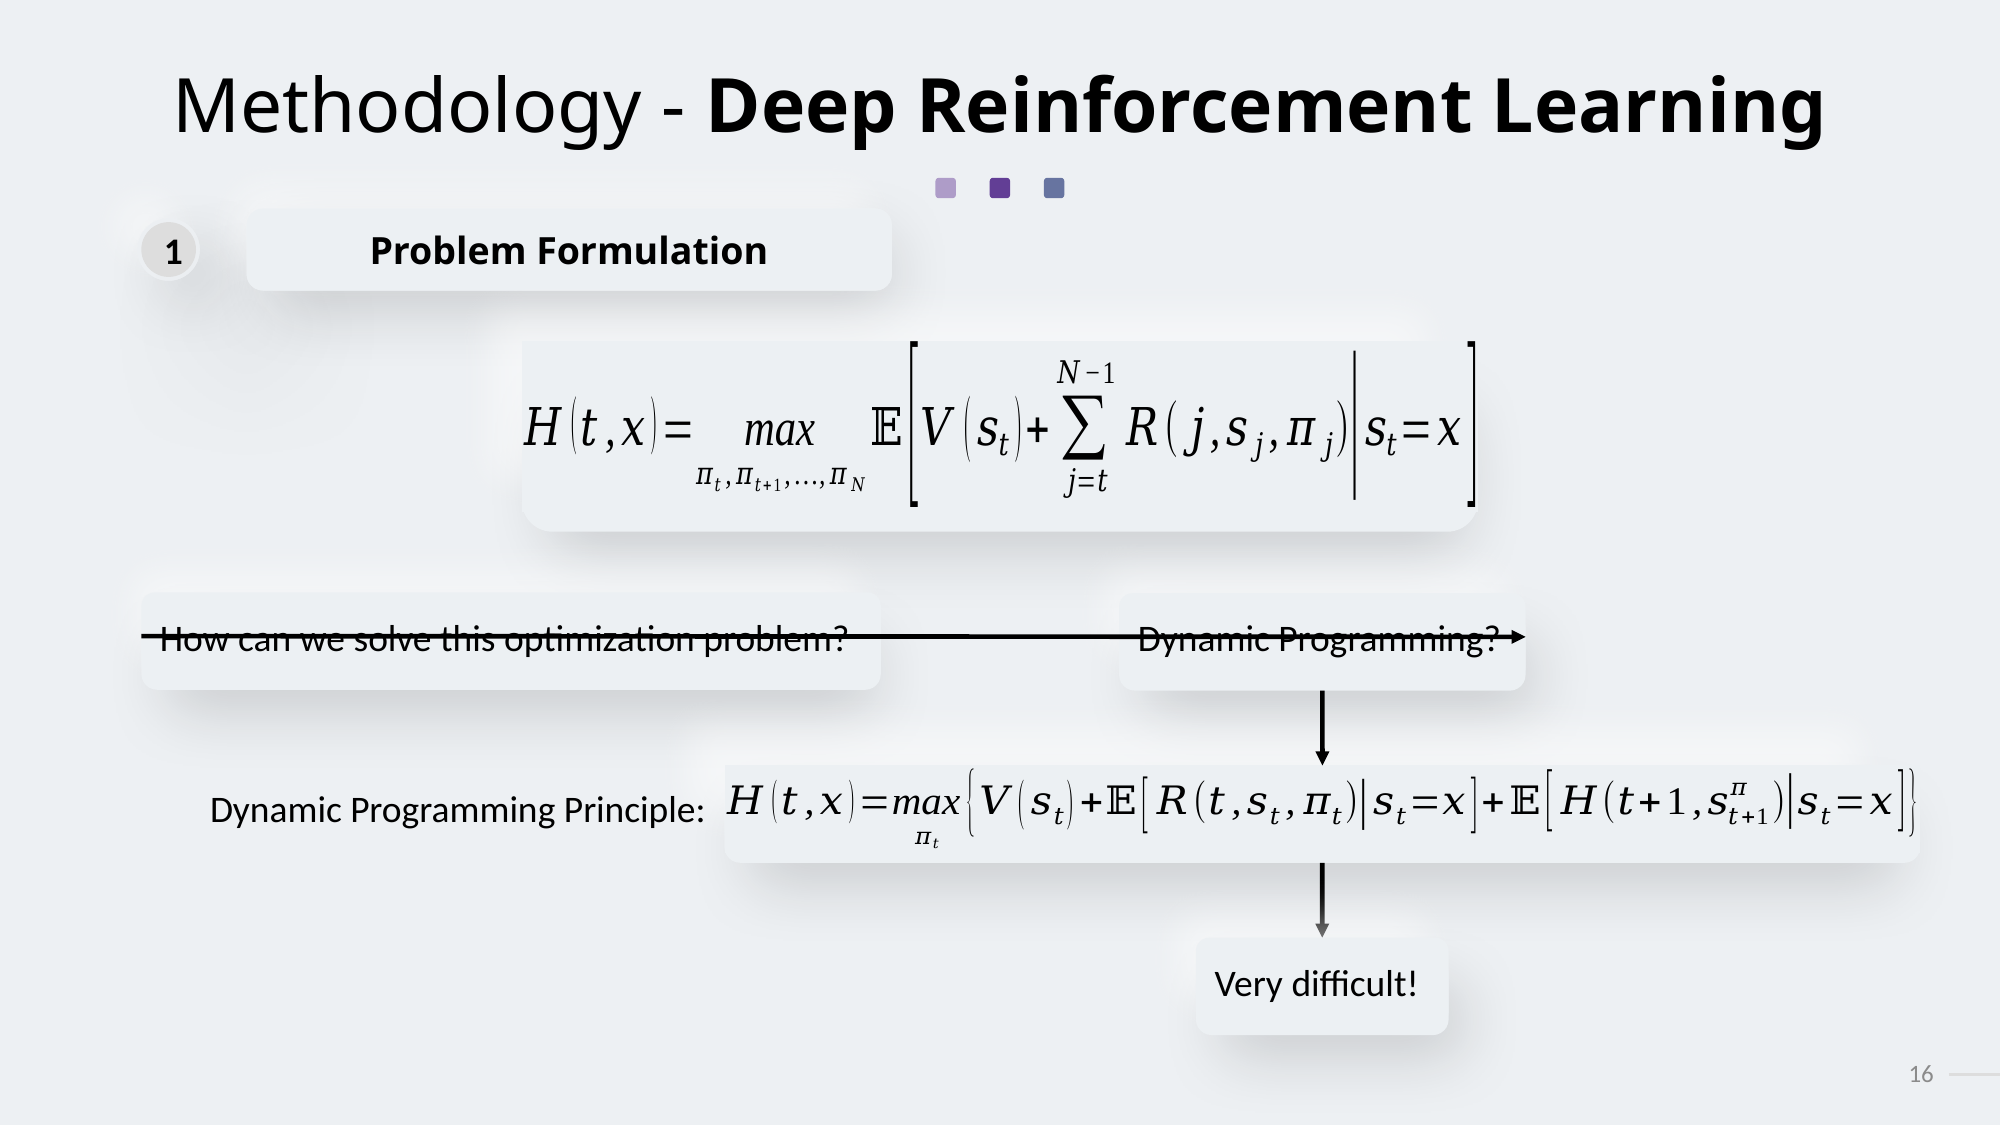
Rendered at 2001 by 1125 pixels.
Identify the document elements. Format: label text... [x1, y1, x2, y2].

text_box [521, 340, 1479, 532]
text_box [1195, 937, 1449, 1036]
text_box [246, 208, 892, 291]
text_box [1119, 593, 1526, 691]
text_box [724, 765, 1921, 863]
text_box Dynamic Programming Principle: [195, 778, 722, 838]
title Methodology - Deep Reinforcement Learning [137, 59, 1863, 158]
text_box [141, 592, 881, 690]
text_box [137, 218, 200, 281]
